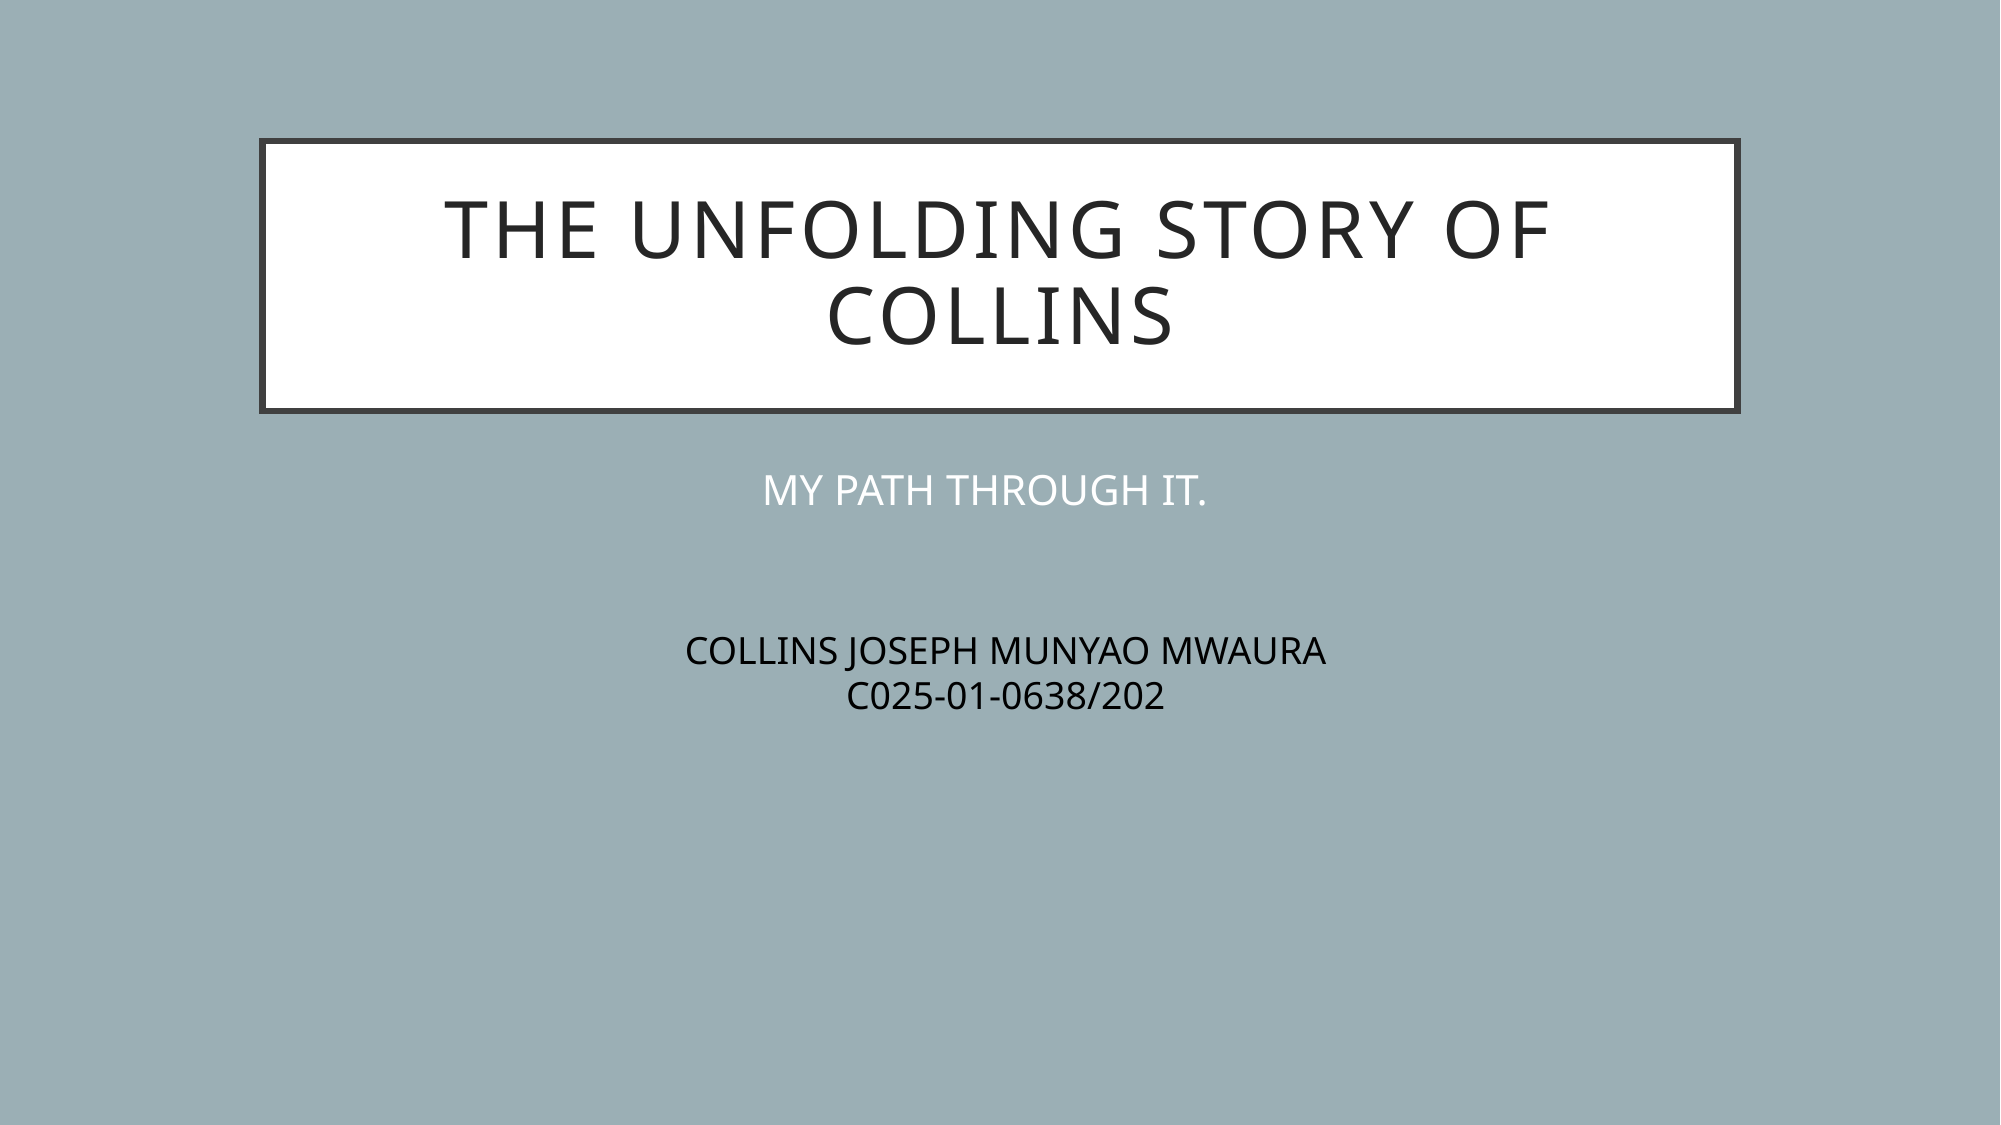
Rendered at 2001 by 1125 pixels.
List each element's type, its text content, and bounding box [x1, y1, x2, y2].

subtitle MY PATH THROUGH IT. [426, 456, 1543, 547]
text_box COLLINS JOSEPH MUNYAO MWAURA C025-01-0638/202 [262, 619, 1750, 724]
title The unfolding story of collins [259, 138, 1741, 414]
